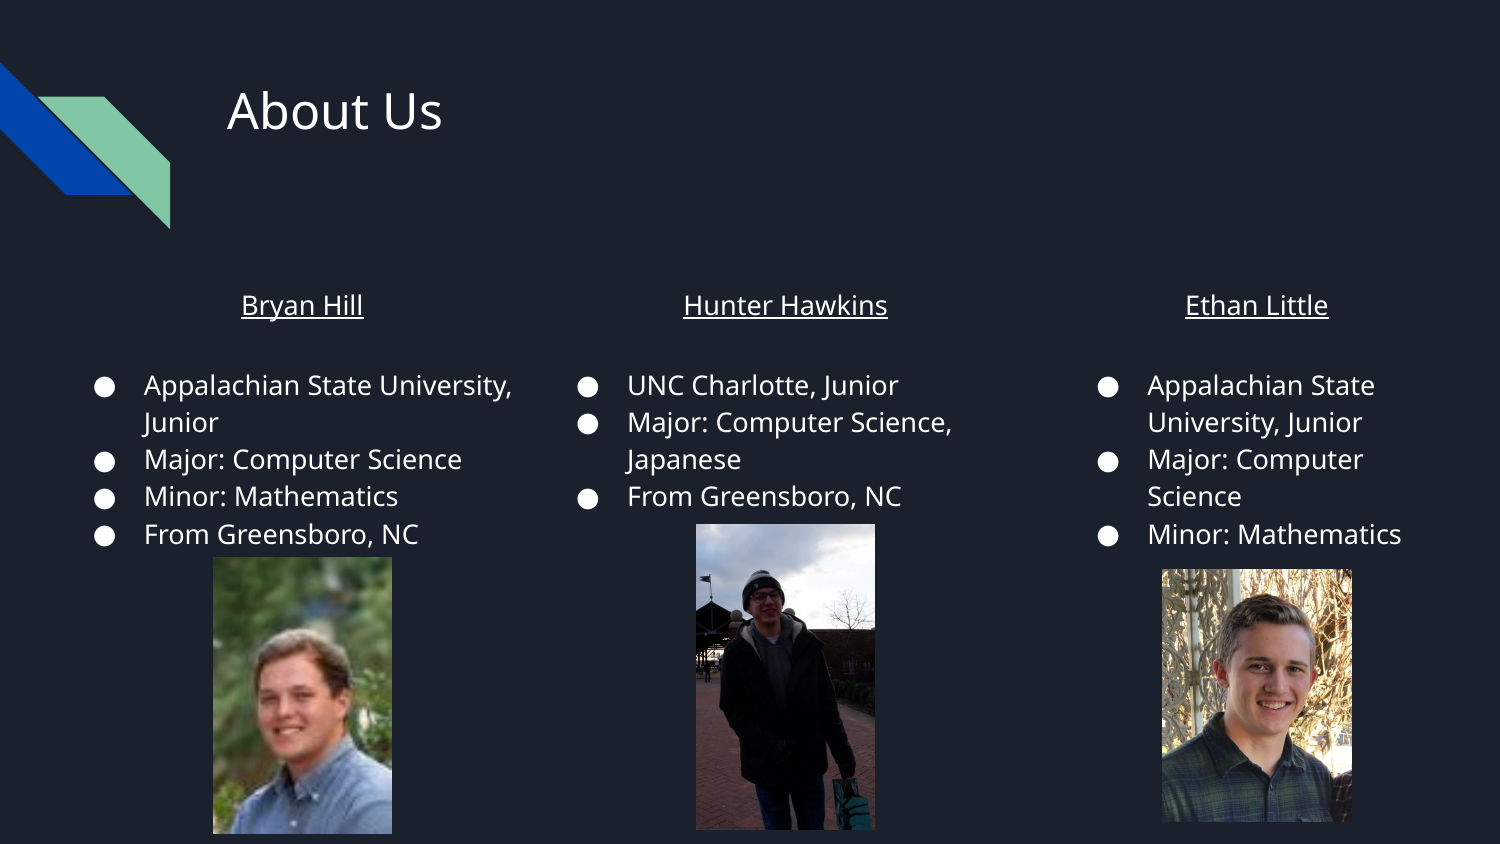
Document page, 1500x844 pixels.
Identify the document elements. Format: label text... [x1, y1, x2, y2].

list Appalachian State University, Junior Major: Computer Science Minor: Mathematics From Greensboro, NC [54, 347, 537, 742]
list Hunter Hawkins [659, 268, 912, 348]
list UNC Charlotte, Junior Major: Computer Science, Japanese From Greensboro, NC [537, 347, 1034, 742]
title About Us [212, 64, 1368, 215]
list Bryan Hill [175, 268, 429, 348]
picture [695, 523, 876, 830]
picture [212, 557, 392, 834]
list Appalachian State University, Junior Major: Computer Science Minor: Mathematics [1057, 347, 1457, 742]
picture [1162, 569, 1352, 822]
list Ethan Little [1130, 268, 1384, 348]
